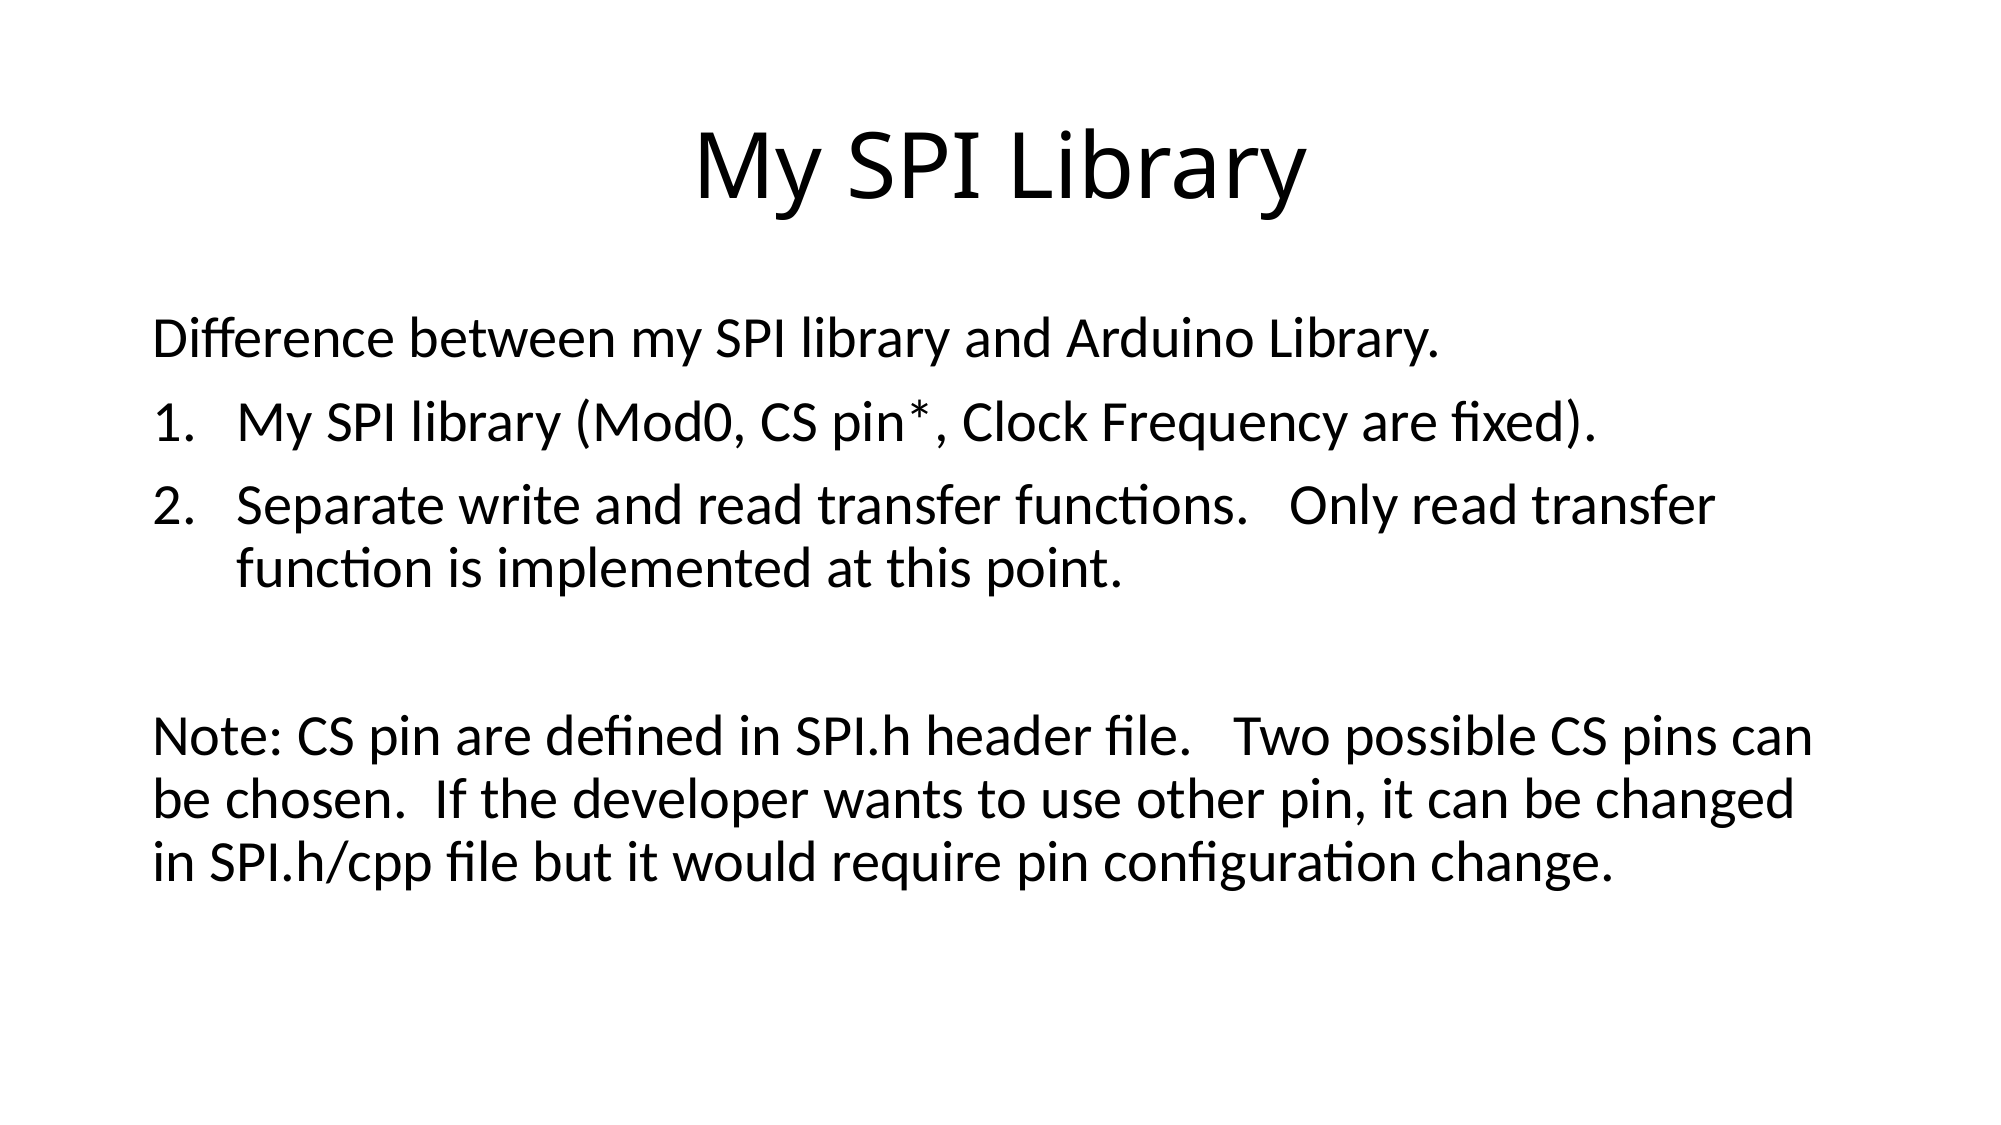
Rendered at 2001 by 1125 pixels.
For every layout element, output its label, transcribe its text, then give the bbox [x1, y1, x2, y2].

list Difference between my SPI library and Arduino Library. My SPI library (Mod0, CS pin*, Clock Frequency are fixed). Separate write and read transfer functions. Only read transfer function is implemented at this point. Note: CS pin are defined in SPI.h header file. Two possible CS pins can be chosen. If the developer wants to use other pin, it can be changed in SPI.h/cpp file but it would require pin configuration change. [137, 299, 1863, 1014]
title My SPI Library [137, 59, 1863, 278]
